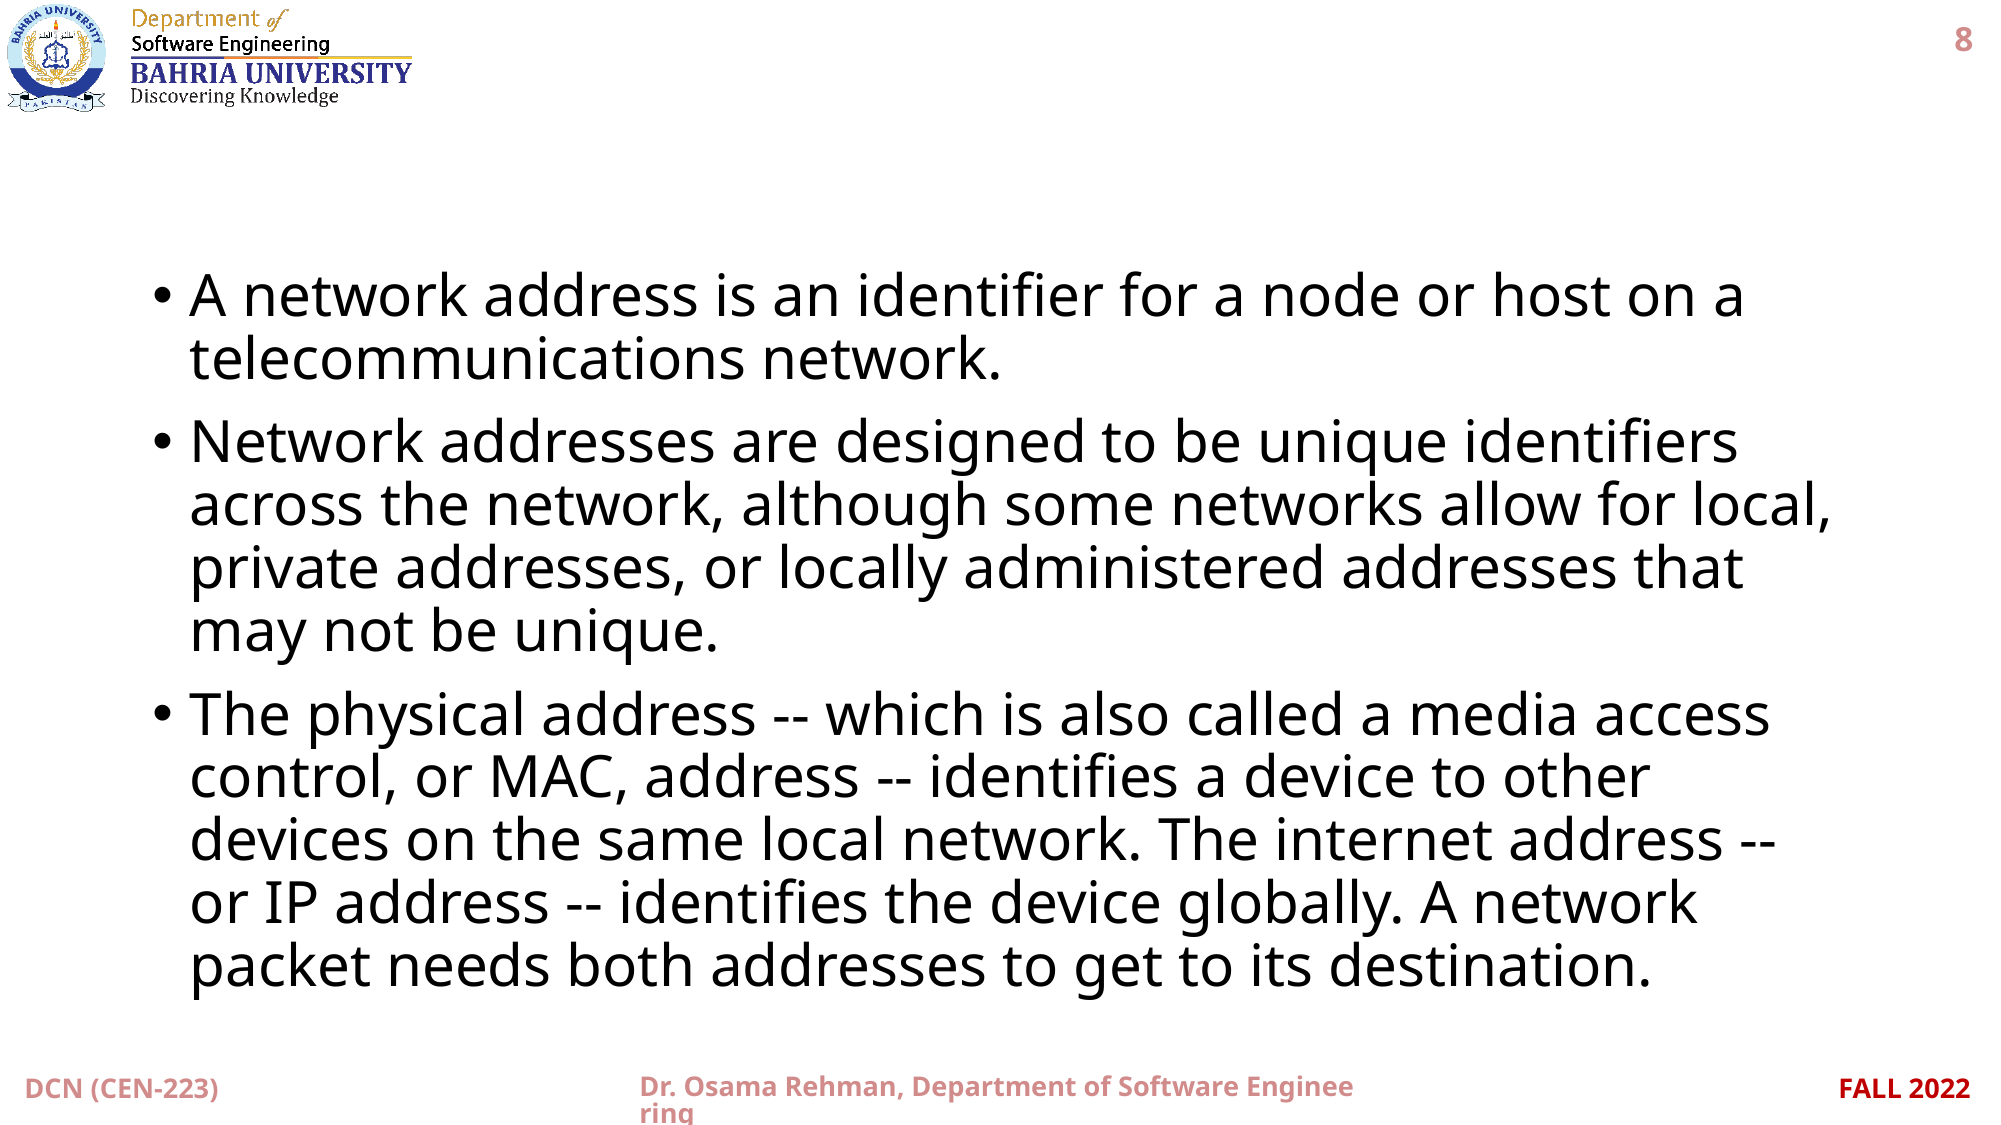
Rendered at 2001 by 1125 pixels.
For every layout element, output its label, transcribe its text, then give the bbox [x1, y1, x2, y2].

list A network address is an identifier for a node or host on a telecommunications network. Network addresses are designed to be unique identifiers across the network, although some networks allow for local, private addresses, or locally administered addresses that may not be unique. The physical address -- which is also called a media access control, or MAC, address -- identifies a device to other devices on the same local network. The internet address -- or IP address -- identifies the device globally. A network packet needs both addresses to get to its destination. [137, 258, 1863, 1014]
picture [1, 1, 416, 120]
slide_number DCN (CEN-223) [9, 1057, 624, 1118]
footer Dr. Osama Rehman, Department of Software Engineering [624, 1057, 1371, 1118]
slide_number 8 [1538, 10, 1989, 71]
